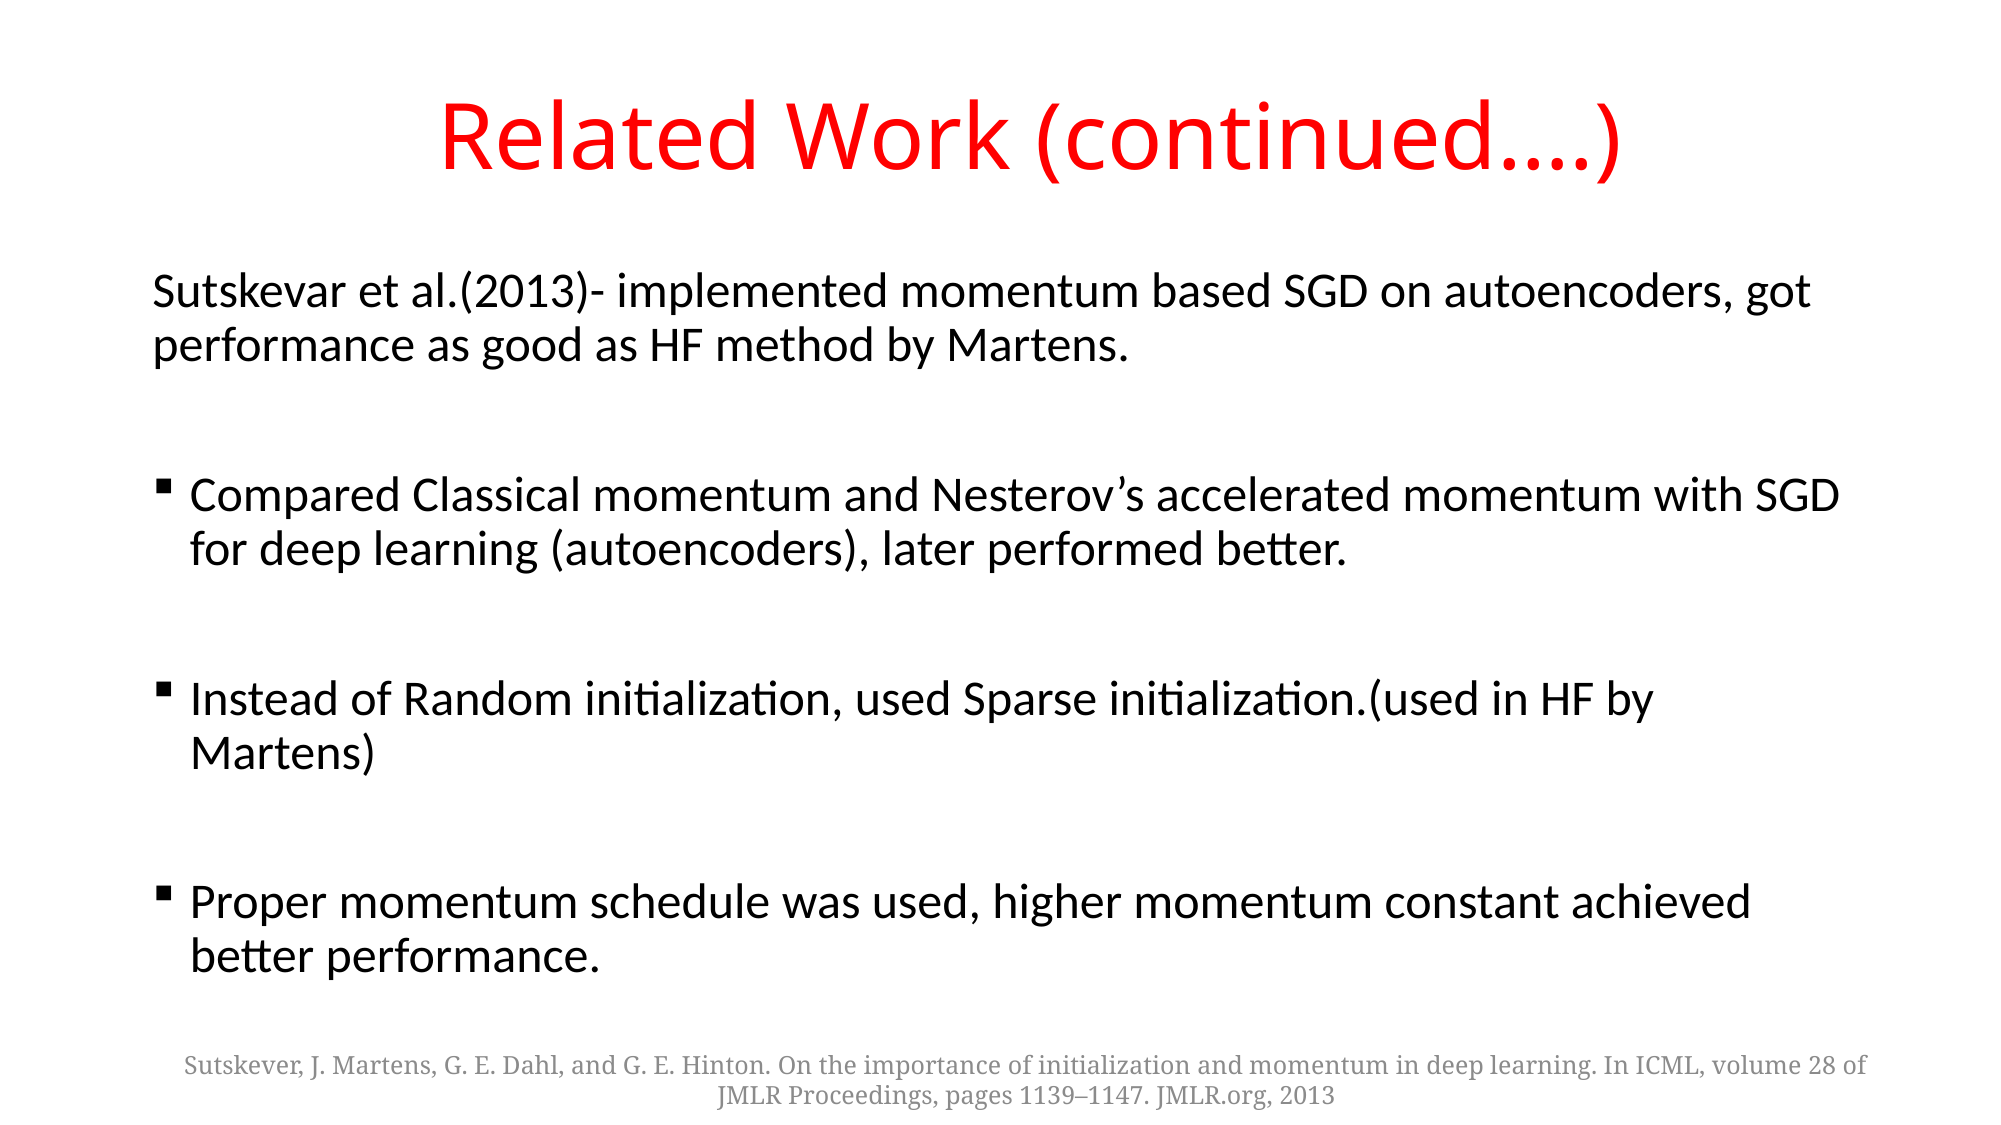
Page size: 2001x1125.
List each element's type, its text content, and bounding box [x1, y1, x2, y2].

title Related Work (continued….) [137, 40, 1863, 239]
list Sutskevar et al.(2013)- implemented momentum based SGD on autoencoders, got performance as good as HF method by Martens. Compared Classical momentum and Nesterov’s accelerated momentum with SGD for deep learning (autoencoders), later performed better. Instead of Random initialization, used Sparse initialization.(used in HF by Martens) Proper momentum schedule was used, higher momentum constant achieved better performance. [137, 257, 1863, 1014]
footer Sutskever, J. Martens, G. E. Dahl, and G. E. Hinton. On the importance of initialization and momentum in deep learning. In ICML, volume 28 of JMLR Proceedings, pages 1139–1147. JMLR.org, 2013 [137, 1046, 1916, 1114]
